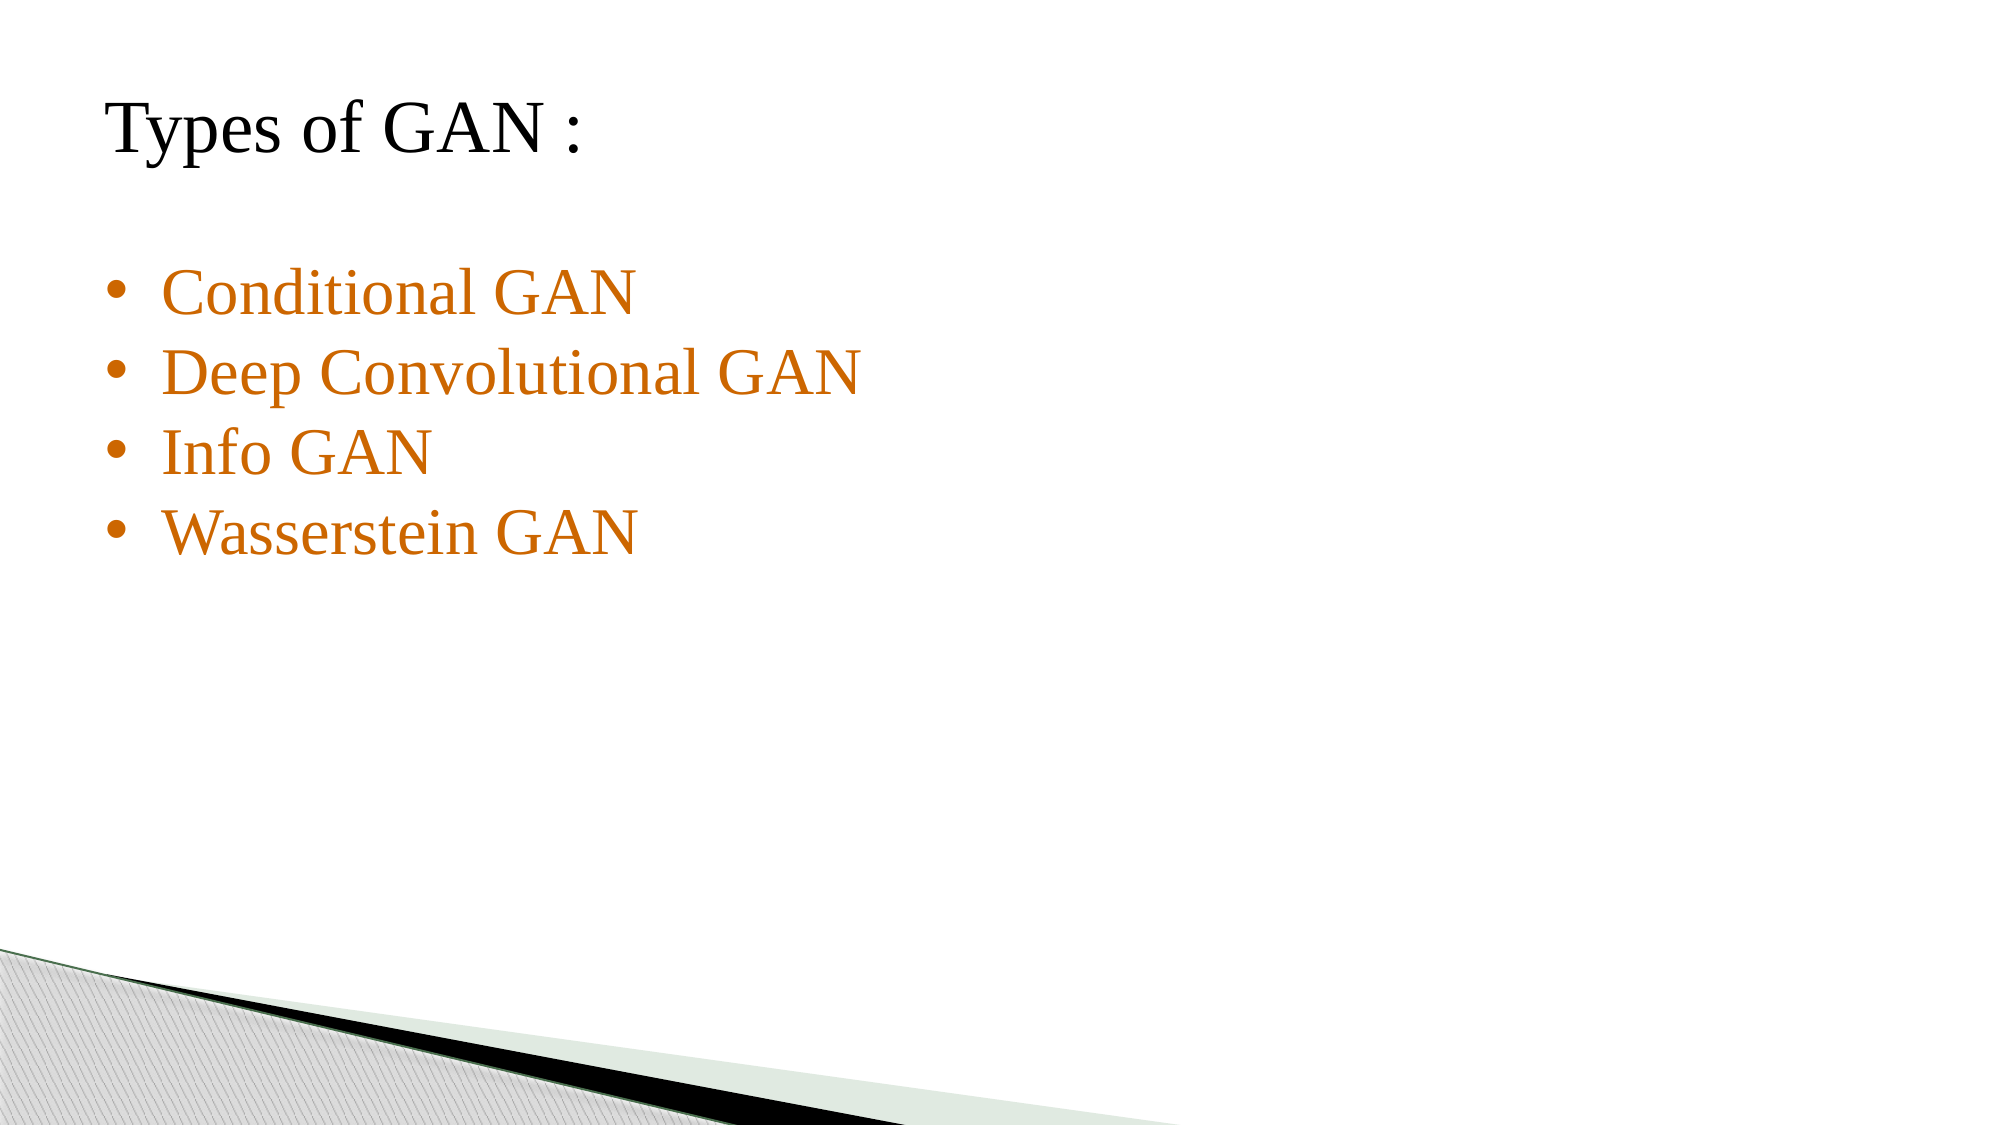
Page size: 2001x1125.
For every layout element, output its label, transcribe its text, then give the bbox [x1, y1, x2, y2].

text_box Types of GAN : Conditional GAN Deep Convolutional GAN Info GAN Wasserstein GAN [90, 70, 1944, 576]
